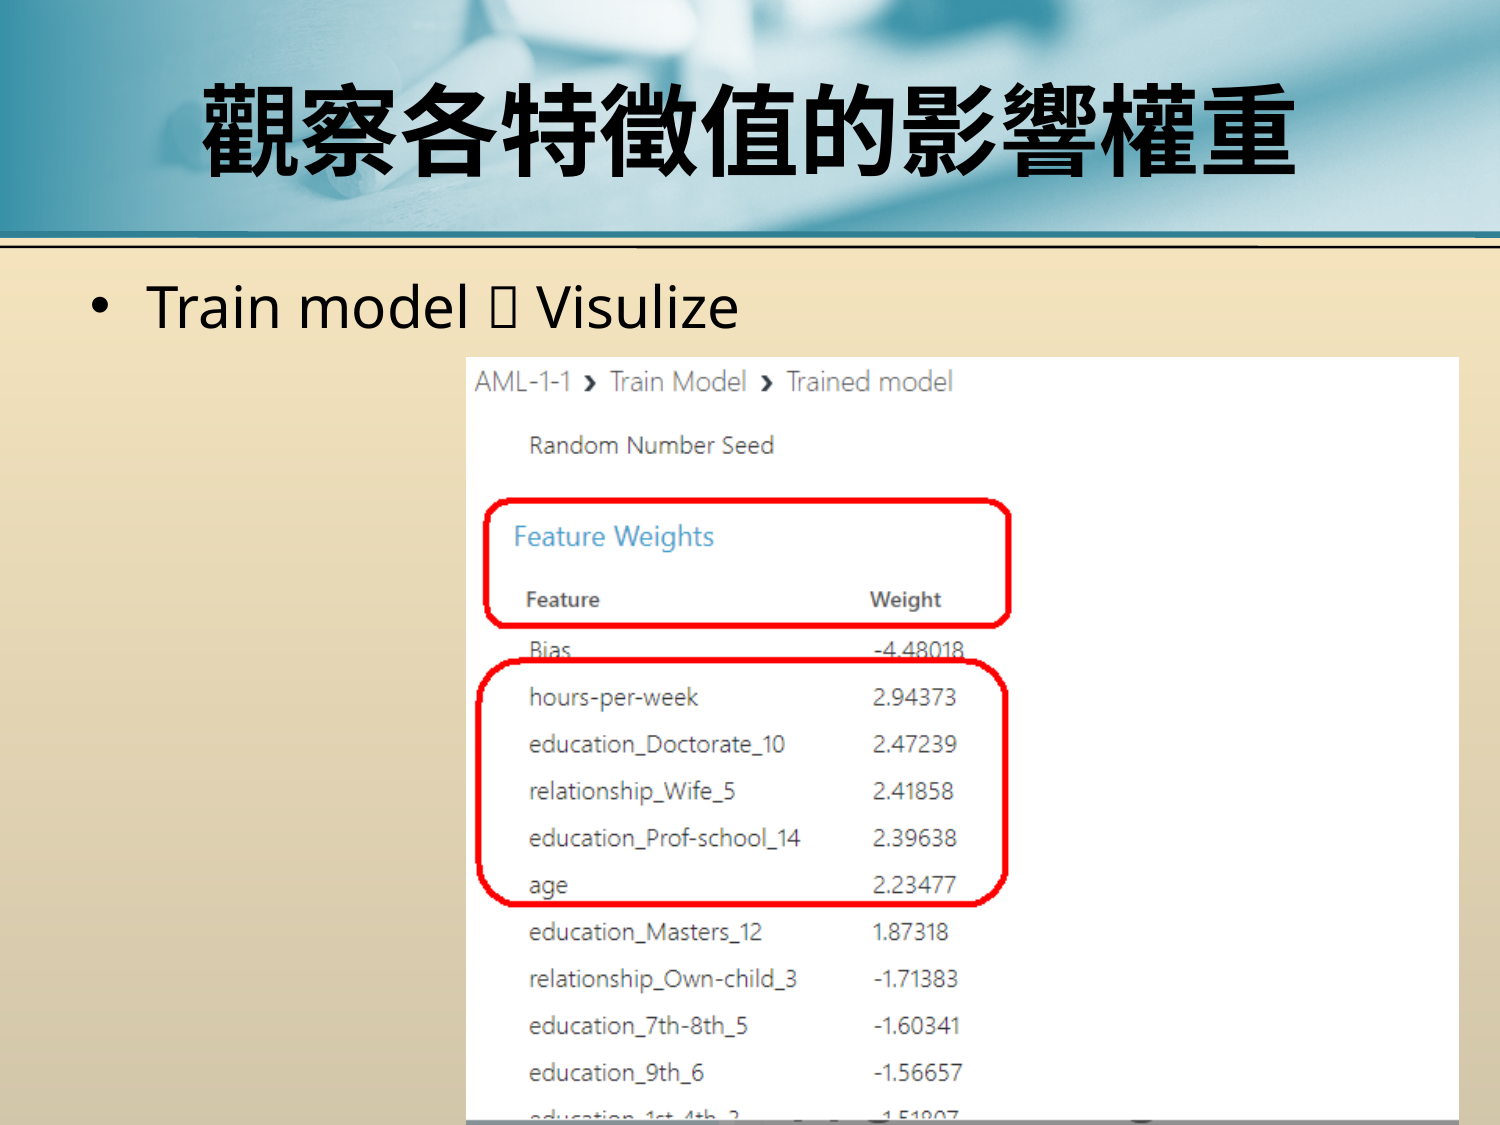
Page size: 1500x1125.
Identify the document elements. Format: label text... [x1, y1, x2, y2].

title 觀察各特徵值的影響權重 [75, 24, 1425, 233]
picture [466, 357, 1459, 1125]
list Train model  Visulize [75, 262, 1425, 1005]
